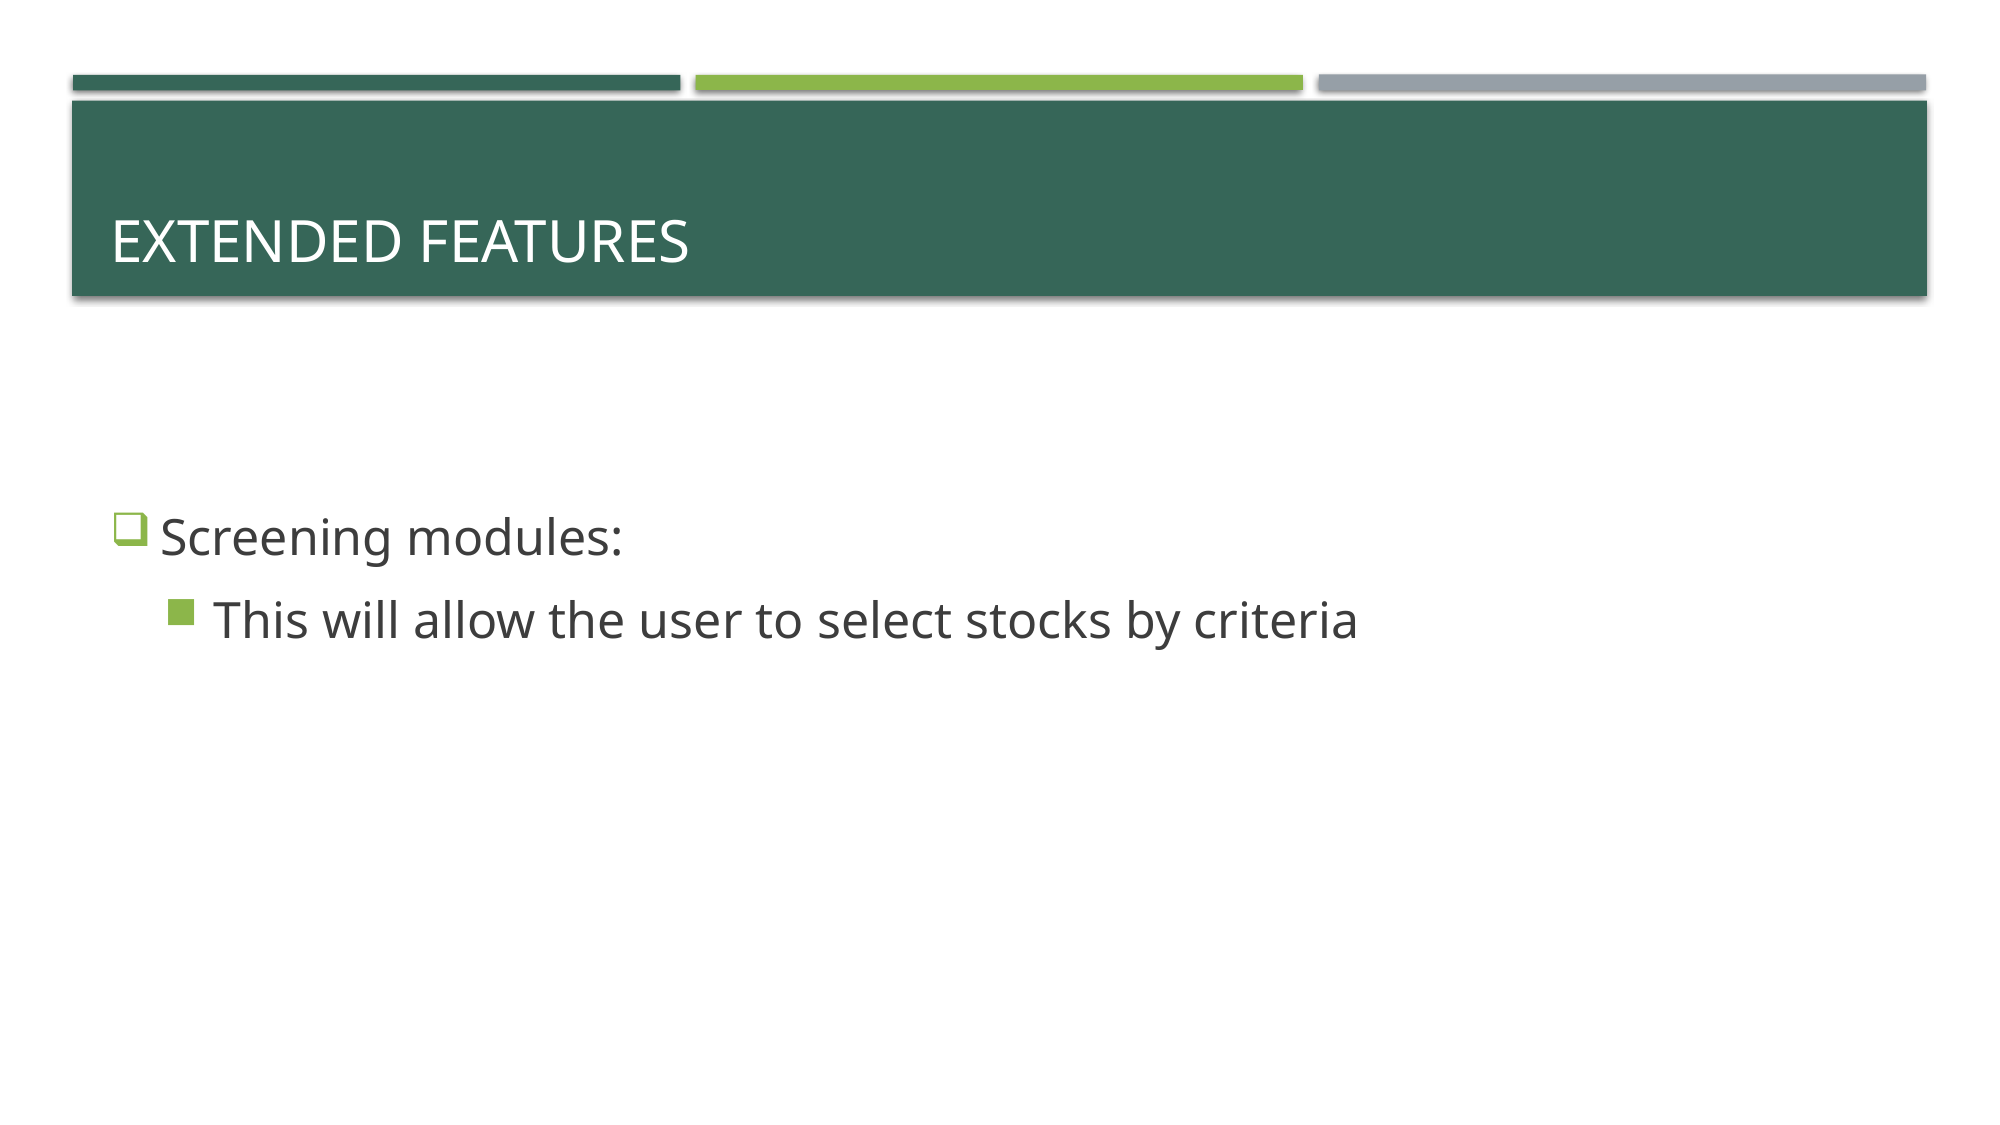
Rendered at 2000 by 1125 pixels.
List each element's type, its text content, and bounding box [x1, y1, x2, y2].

list Screening modules: This will allow the user to select stocks by criteria [95, 357, 1905, 962]
title Extended Features [95, 115, 1905, 282]
